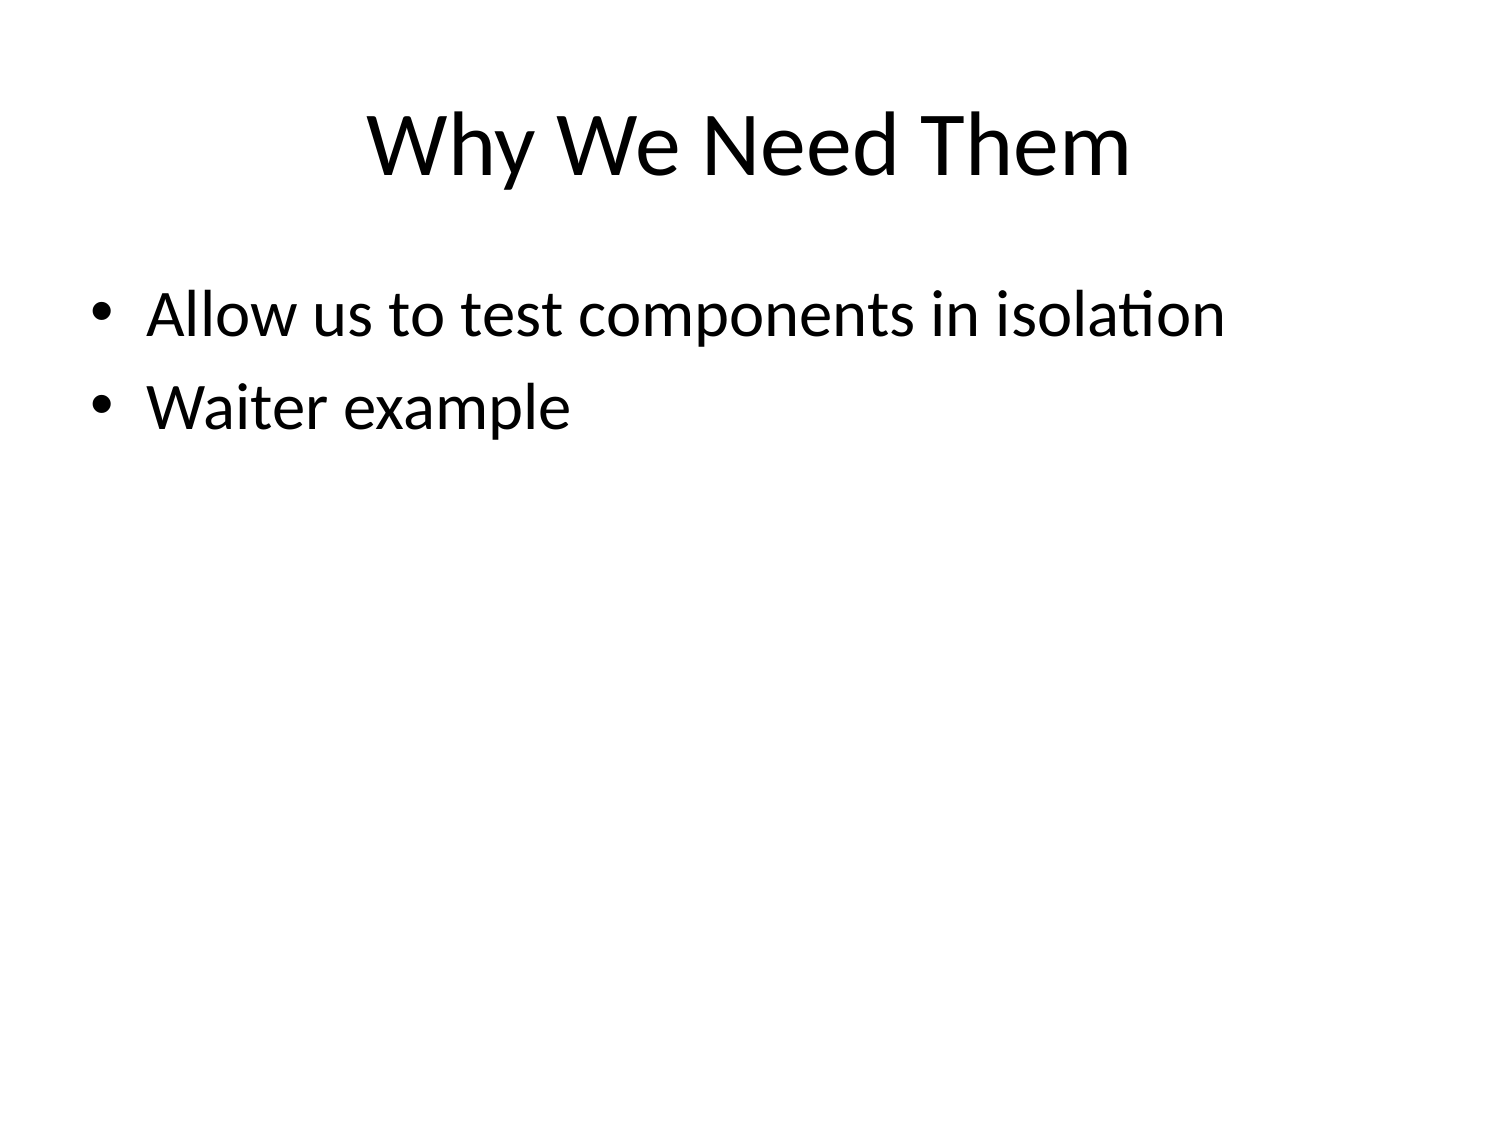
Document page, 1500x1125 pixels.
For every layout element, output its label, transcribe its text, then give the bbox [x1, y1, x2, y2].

title Why We Need Them [75, 45, 1425, 233]
list Allow us to test components in isolation Waiter example [75, 262, 1425, 1005]
